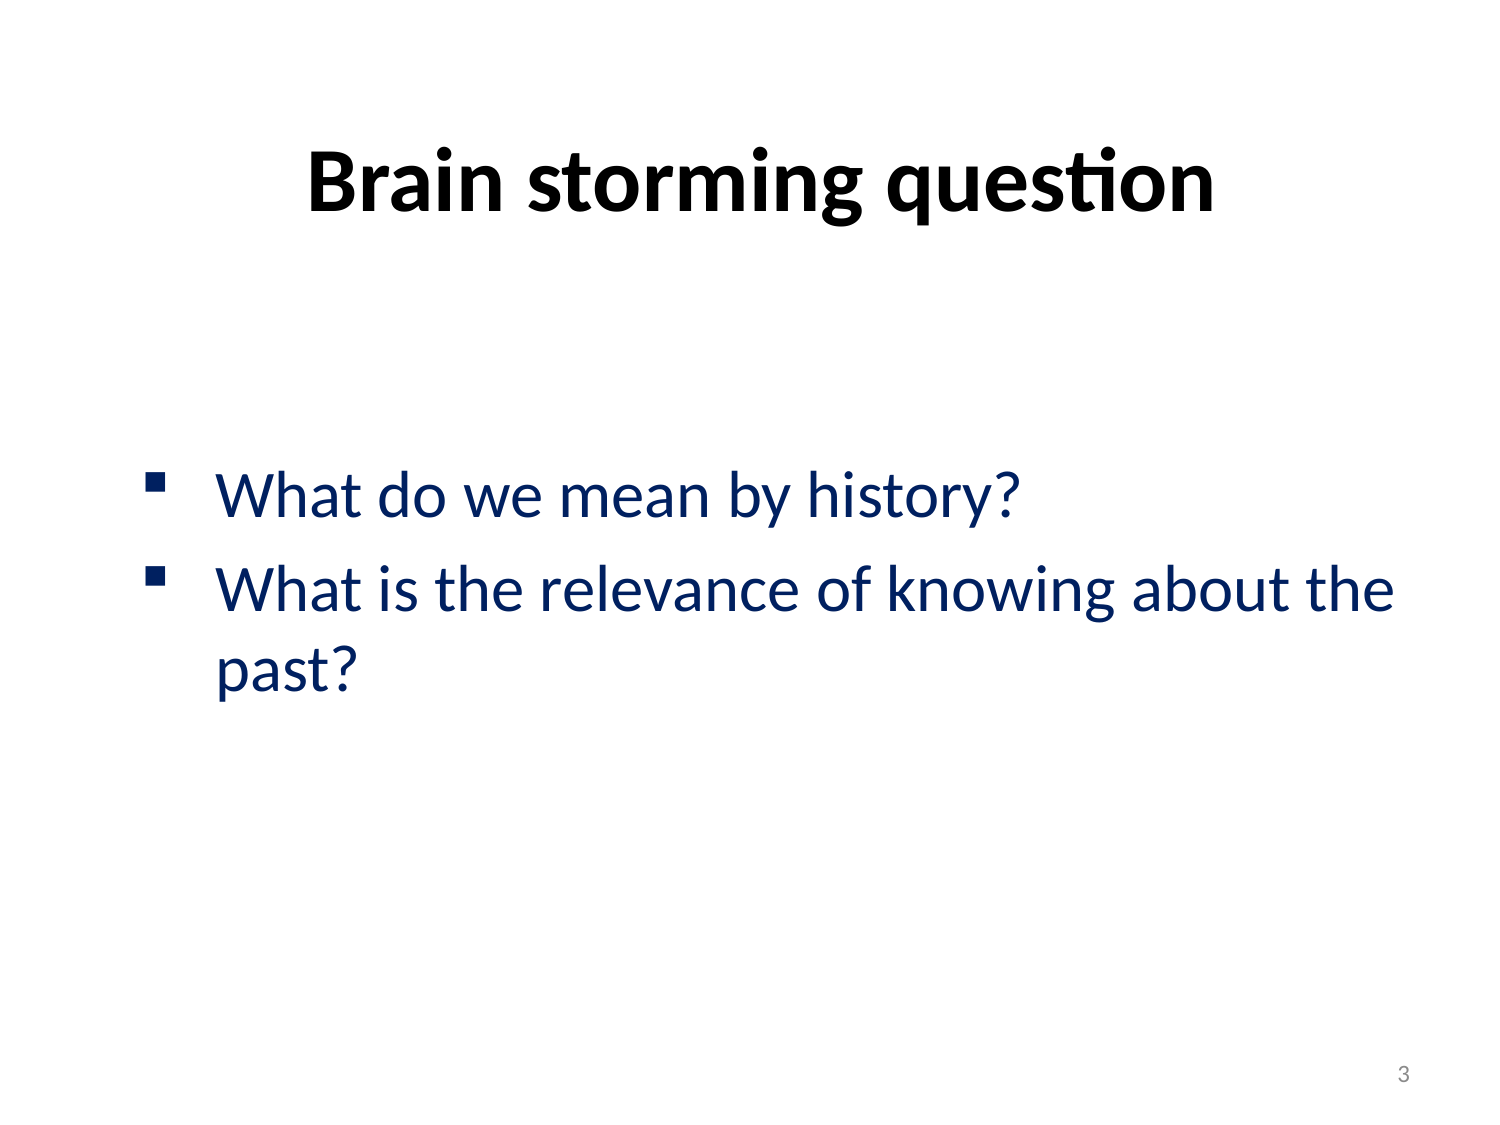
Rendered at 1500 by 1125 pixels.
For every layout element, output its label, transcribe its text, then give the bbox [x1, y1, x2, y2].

title Brain storming question [125, 62, 1400, 288]
subtitle What do we mean by history? What is the relevance of knowing about the past? [125, 350, 1413, 1025]
slide_number 3 [1074, 1042, 1425, 1103]
